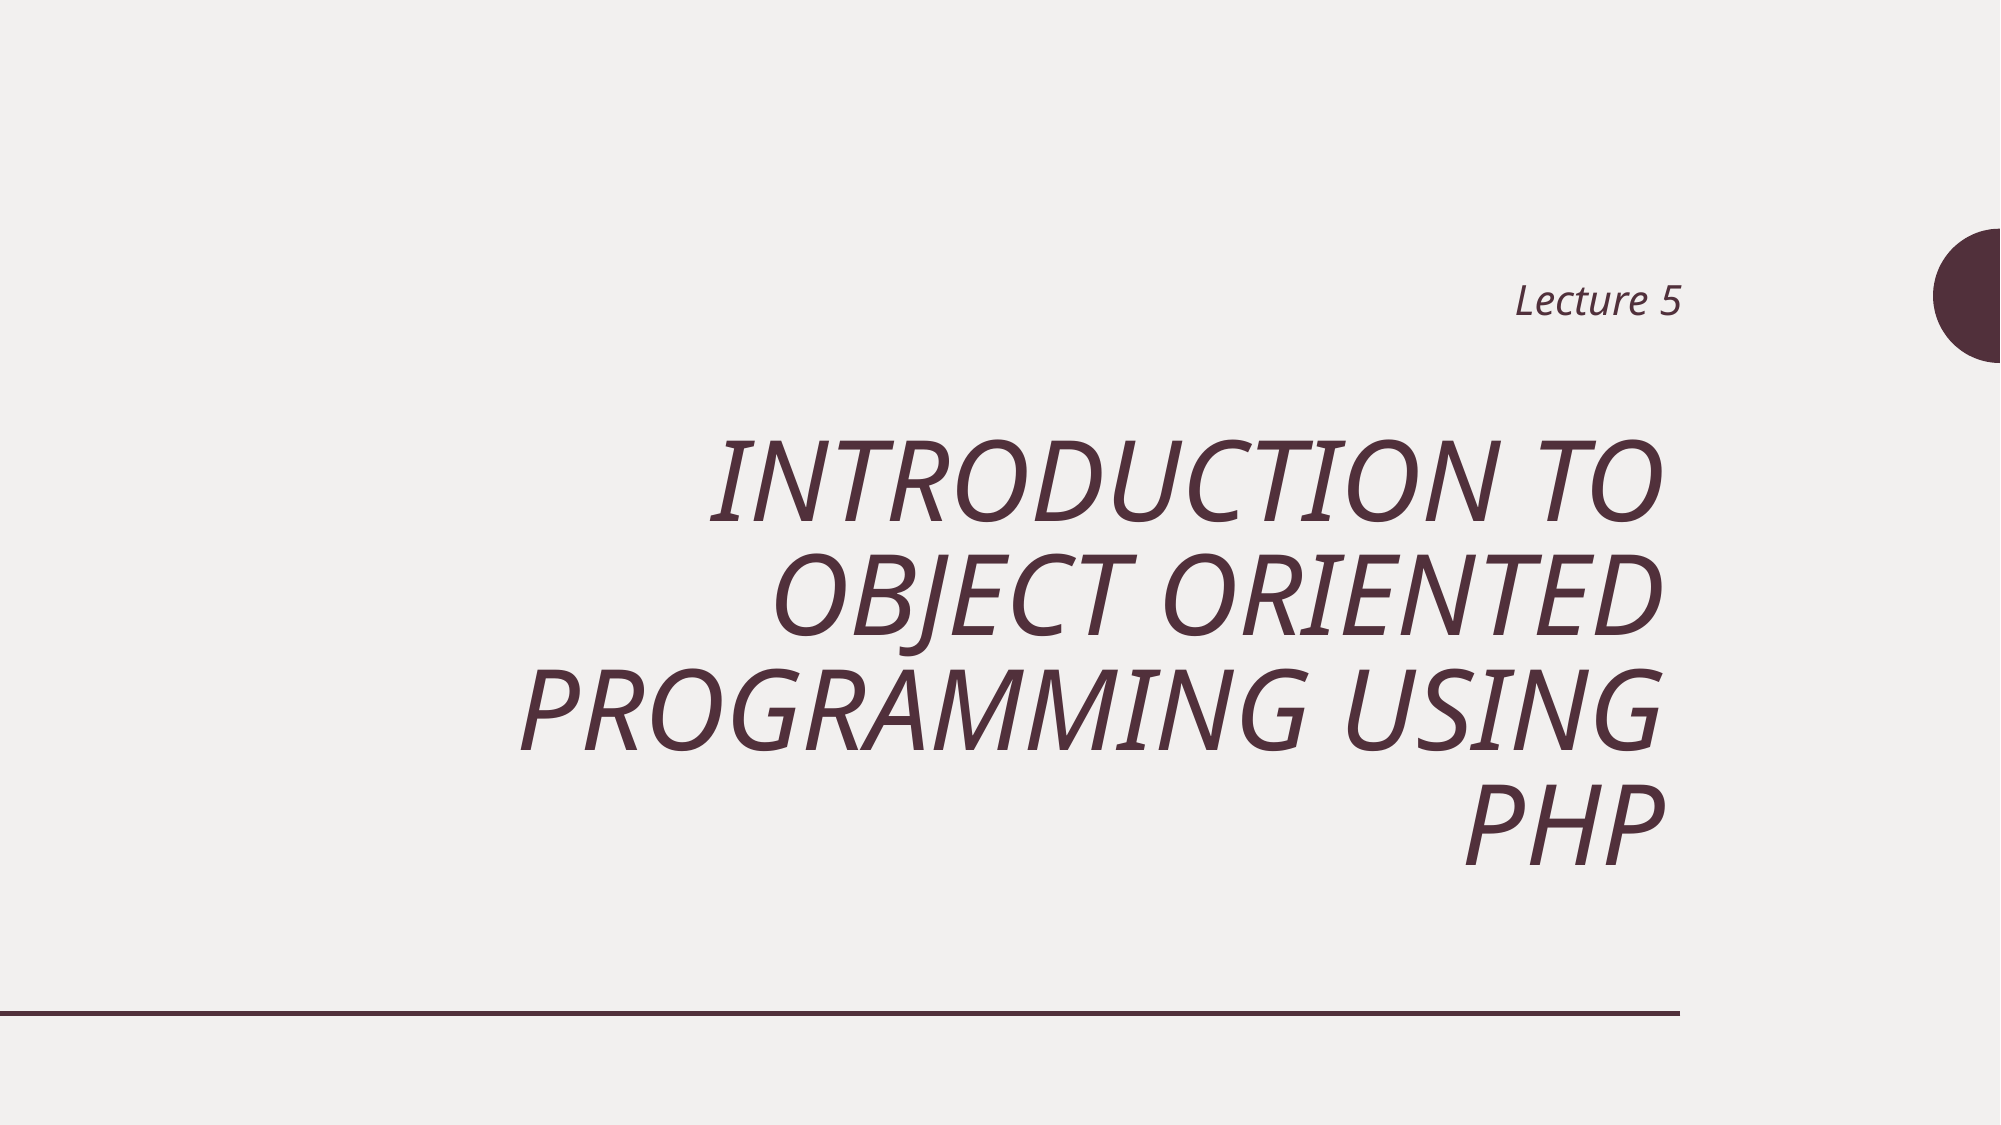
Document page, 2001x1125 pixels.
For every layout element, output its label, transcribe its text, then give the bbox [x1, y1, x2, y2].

title Introduction to object oriented programming using PHP [319, 421, 1681, 961]
list Lecture 5 [319, 228, 1698, 363]
